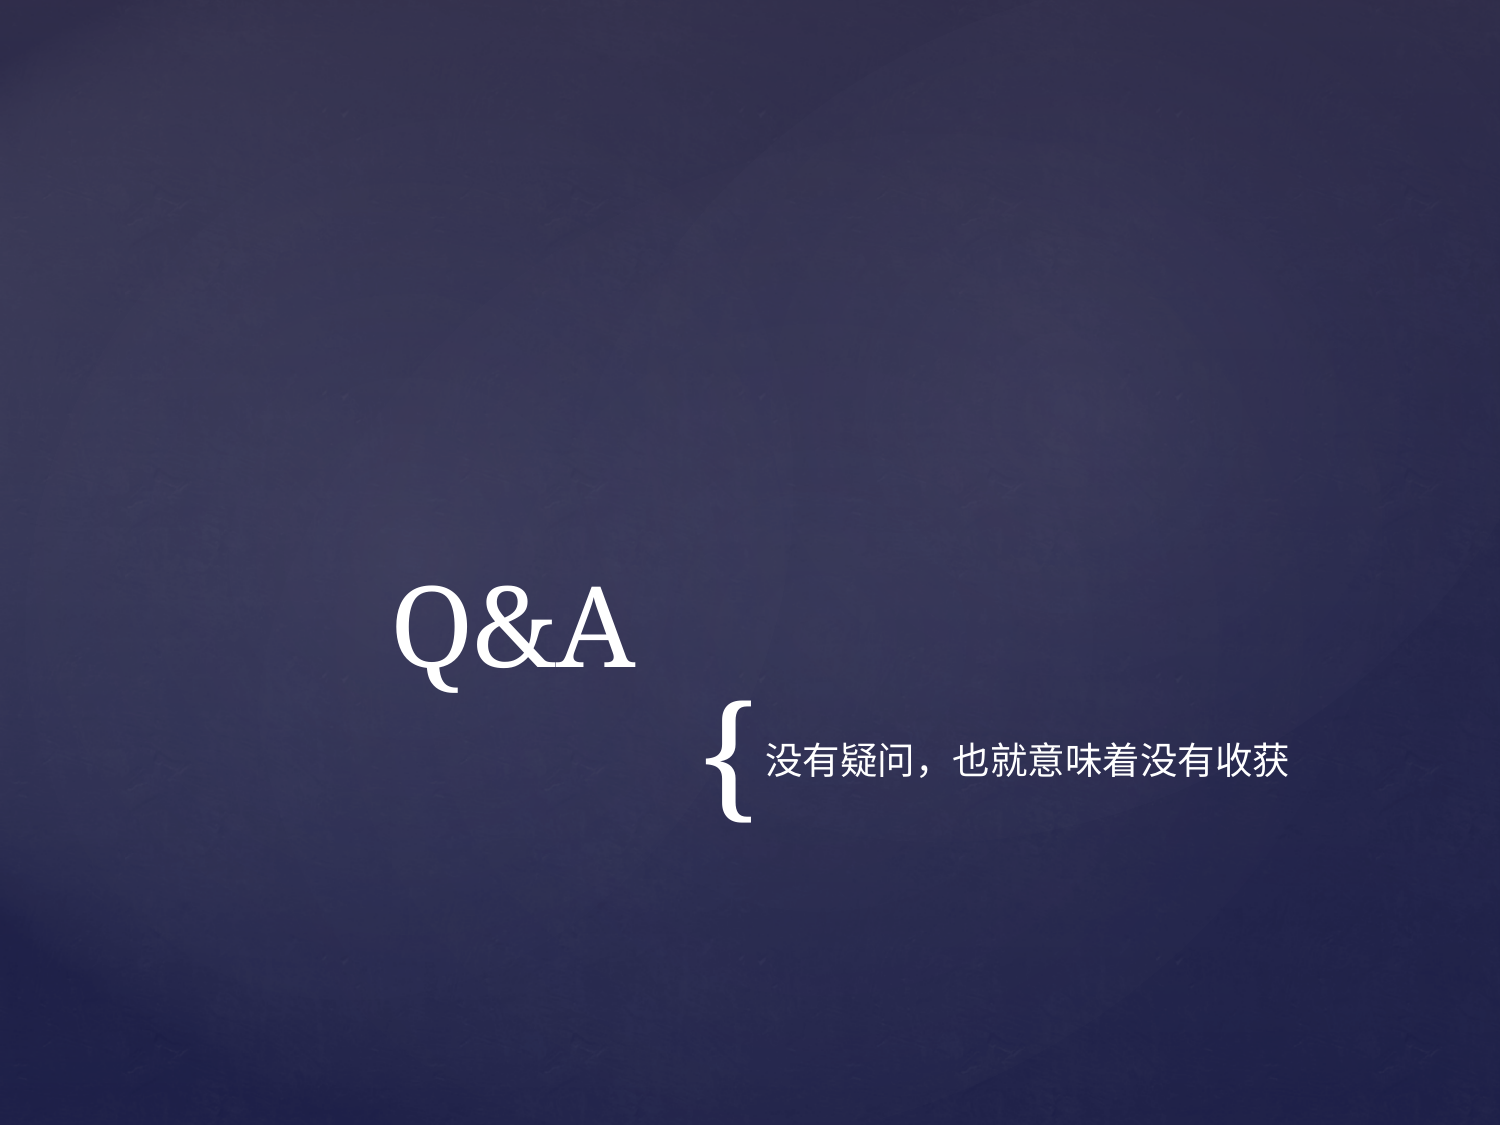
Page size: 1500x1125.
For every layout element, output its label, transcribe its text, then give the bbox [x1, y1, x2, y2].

title Q&A [375, 312, 1365, 698]
list 没有疑问，也就意味着没有收获 [750, 700, 1363, 820]
